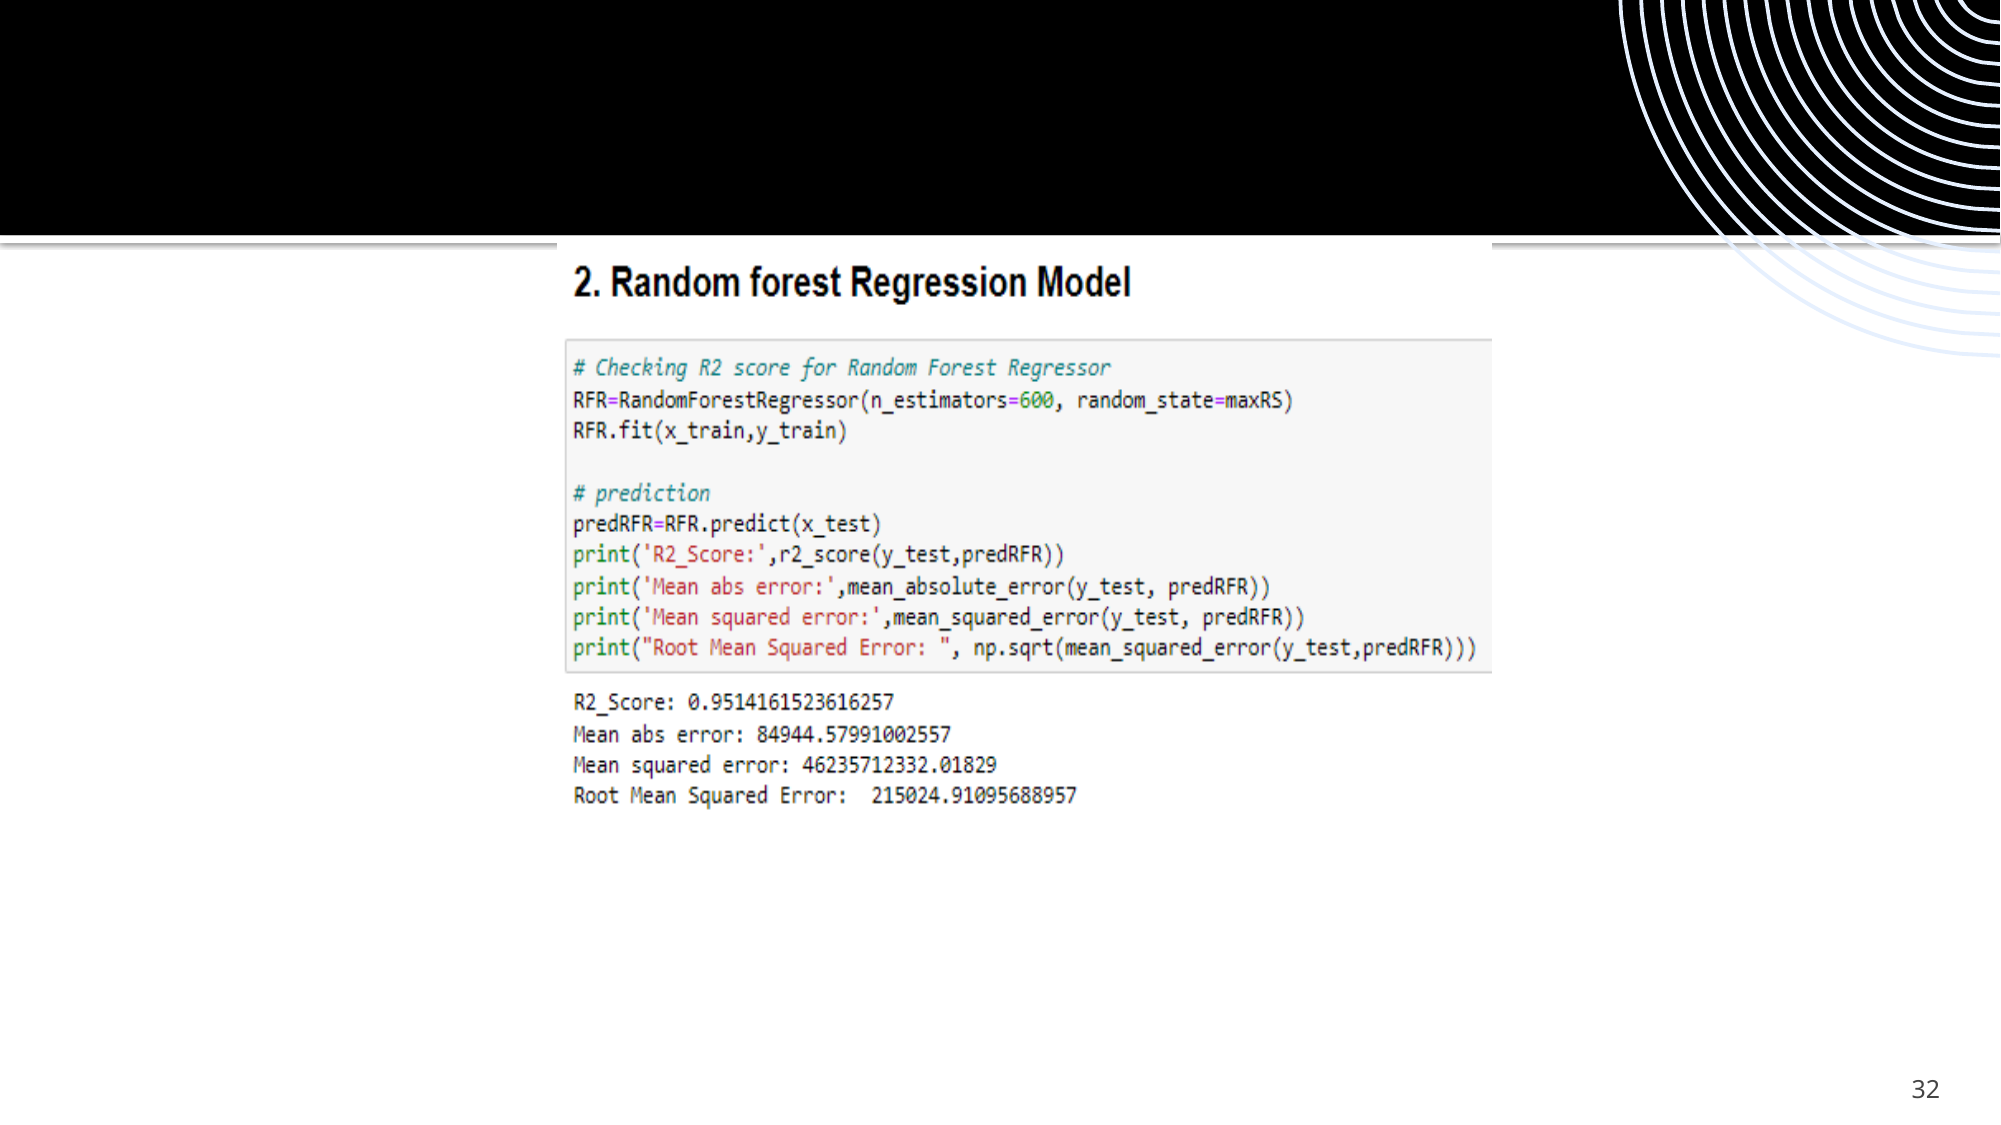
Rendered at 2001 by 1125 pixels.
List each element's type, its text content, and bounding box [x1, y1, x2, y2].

picture [557, 236, 1492, 832]
slide_number 32 [1794, 1062, 1955, 1108]
